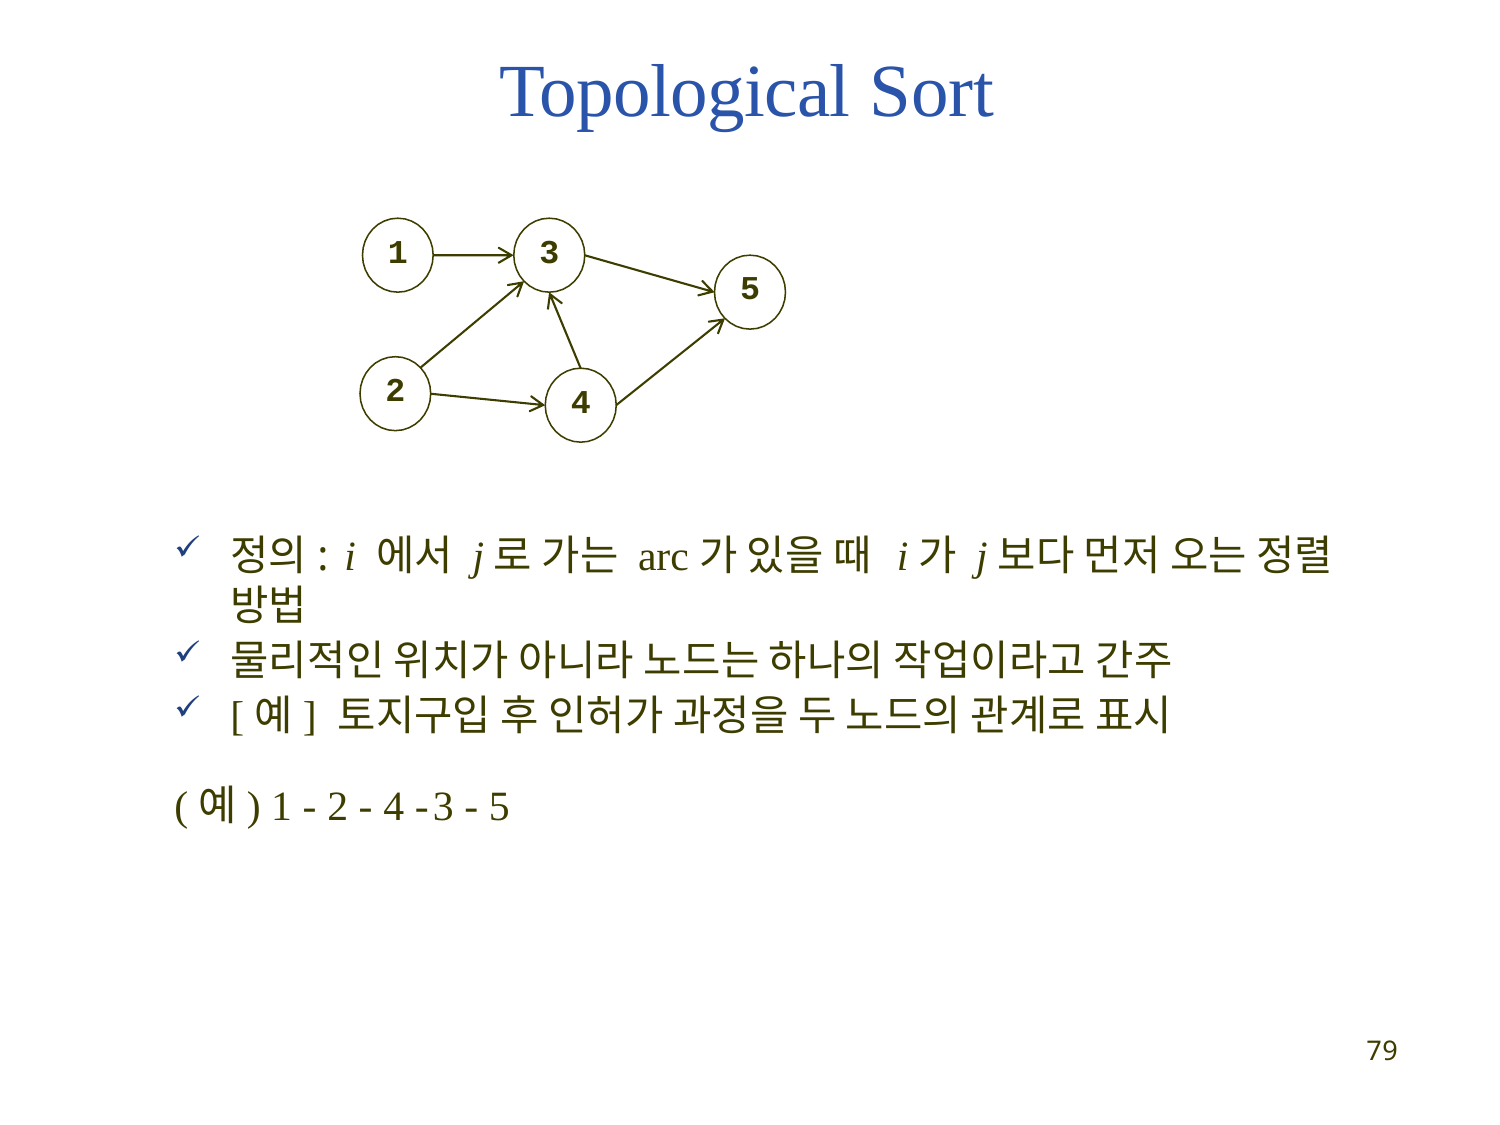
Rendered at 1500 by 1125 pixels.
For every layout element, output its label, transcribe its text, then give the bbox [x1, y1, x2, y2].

text_box 5 [738, 264, 763, 307]
text_box 2 [383, 366, 408, 409]
text_box 1 [385, 227, 410, 270]
text_box 79 [1364, 1031, 1400, 1067]
text_box [433, 246, 514, 264]
text_box [714, 255, 786, 330]
text_box [513, 218, 585, 293]
text_box [545, 368, 617, 443]
text_box 3 [537, 227, 562, 270]
text_box 4 [568, 377, 593, 420]
title Topological Sort [497, 39, 1003, 230]
text_box [419, 281, 525, 369]
text_box [430, 392, 546, 413]
text_box [362, 218, 434, 293]
text_box [360, 356, 431, 431]
text_box [615, 318, 726, 407]
text_box [584, 254, 715, 297]
text_box 정의: i 에서 j로 가는 arc가 있을 때 i가 j보다 먼저 오는 정렬 방법 물리적인 위치가 아니라 노드는 하나의 작업이라고 간주 [예] 토지구입 후 인허가 과정을 두 노드의 관계로 표시 (예) 1 - 2 - 4 - 3 - 5 [172, 521, 1406, 829]
text_box [546, 292, 582, 369]
